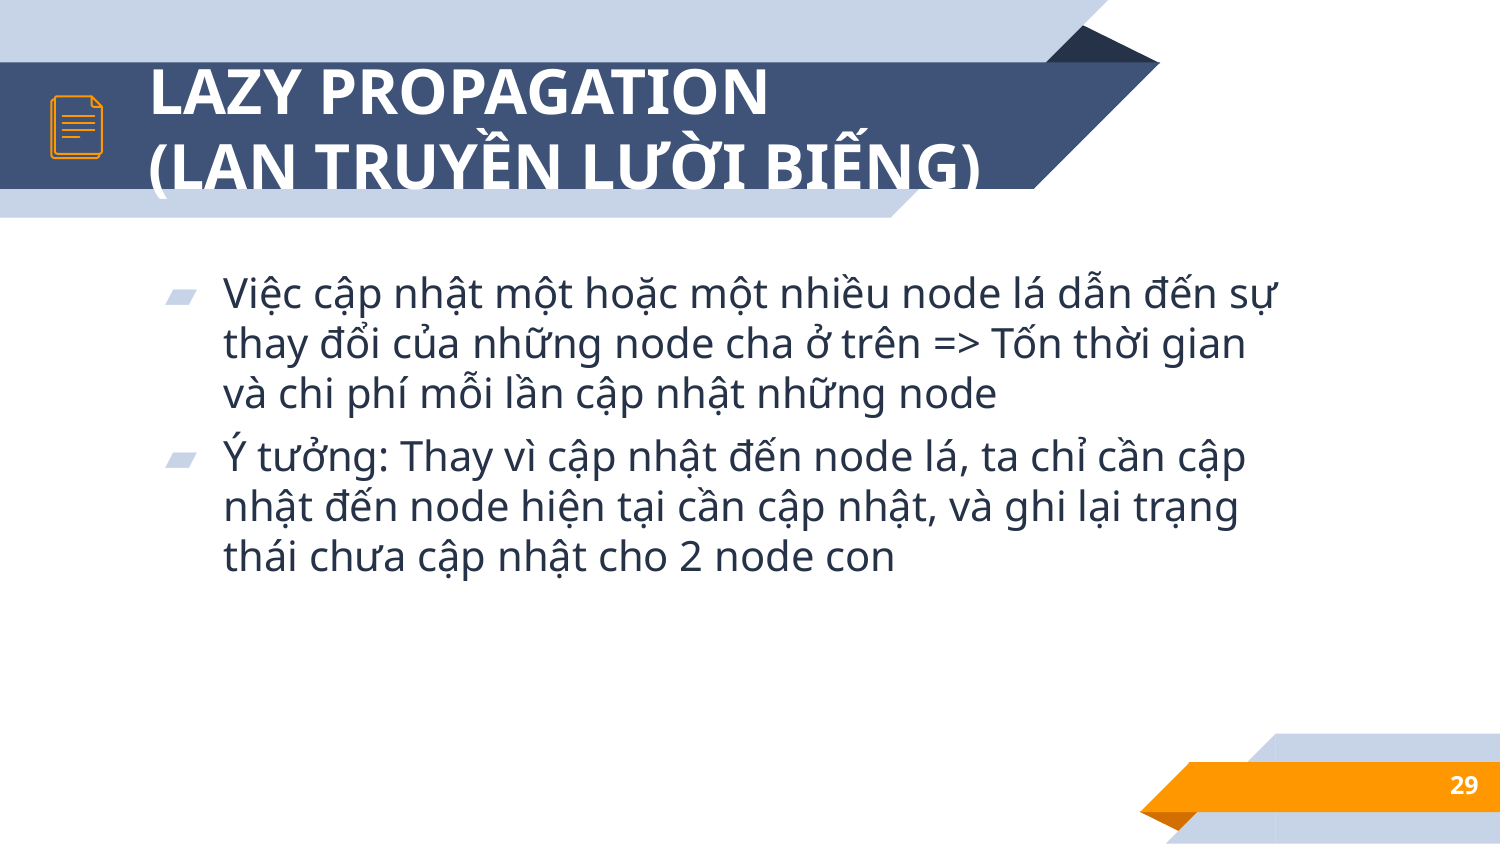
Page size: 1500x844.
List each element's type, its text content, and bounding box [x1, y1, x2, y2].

title LAZY PROPAGATION (LAN TRUYỀN LƯỜI BIẾNG) [133, 64, 1165, 190]
list Việc cập nhật một hoặc một nhiều node lá dẫn đến sự thay đổi của những node cha ở trên => Tốn thời gian và chi phí mỗi lần cập nhật những node Ý tưởng: Thay vì cập nhật đến node lá, ta chỉ cần cập nhật đến node hiện tại cần cập nhật, và ghi lại trạng thái chưa cập nhật cho 2 node con [133, 252, 1304, 700]
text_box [50, 96, 103, 159]
slide_number 29 [1249, 760, 1494, 813]
